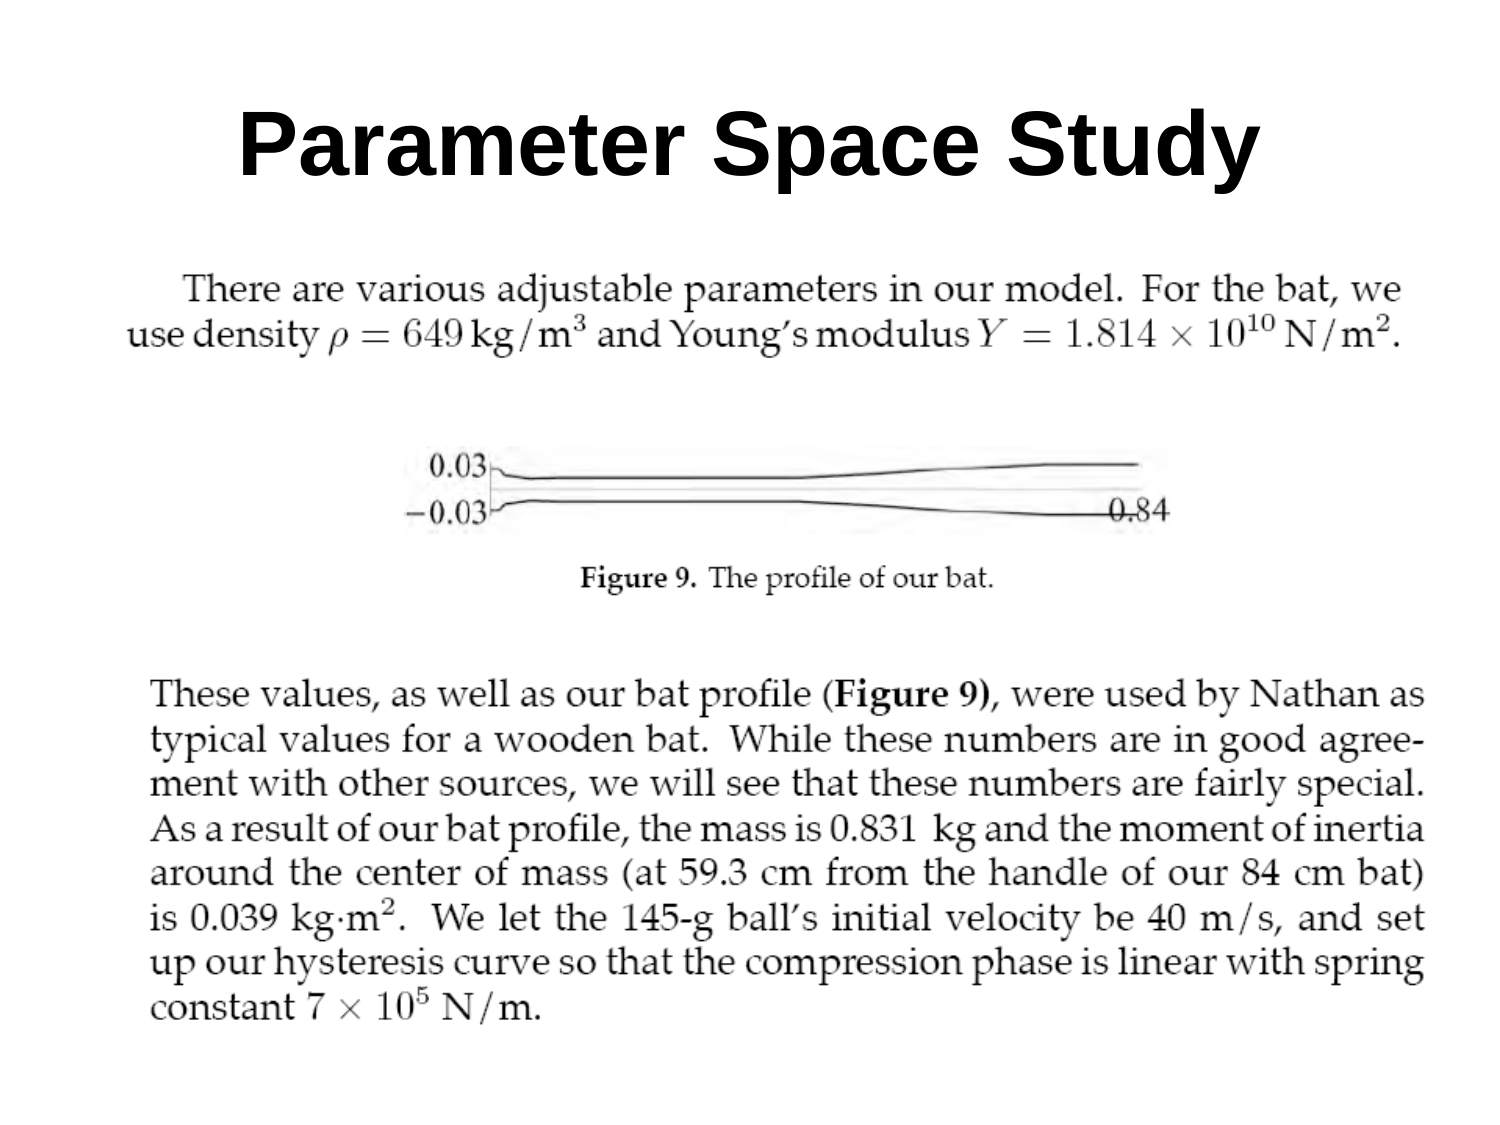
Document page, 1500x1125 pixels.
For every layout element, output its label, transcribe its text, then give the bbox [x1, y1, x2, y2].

title Parameter Space Study [74, 44, 1426, 233]
picture [123, 267, 1424, 380]
picture [135, 420, 1444, 1045]
